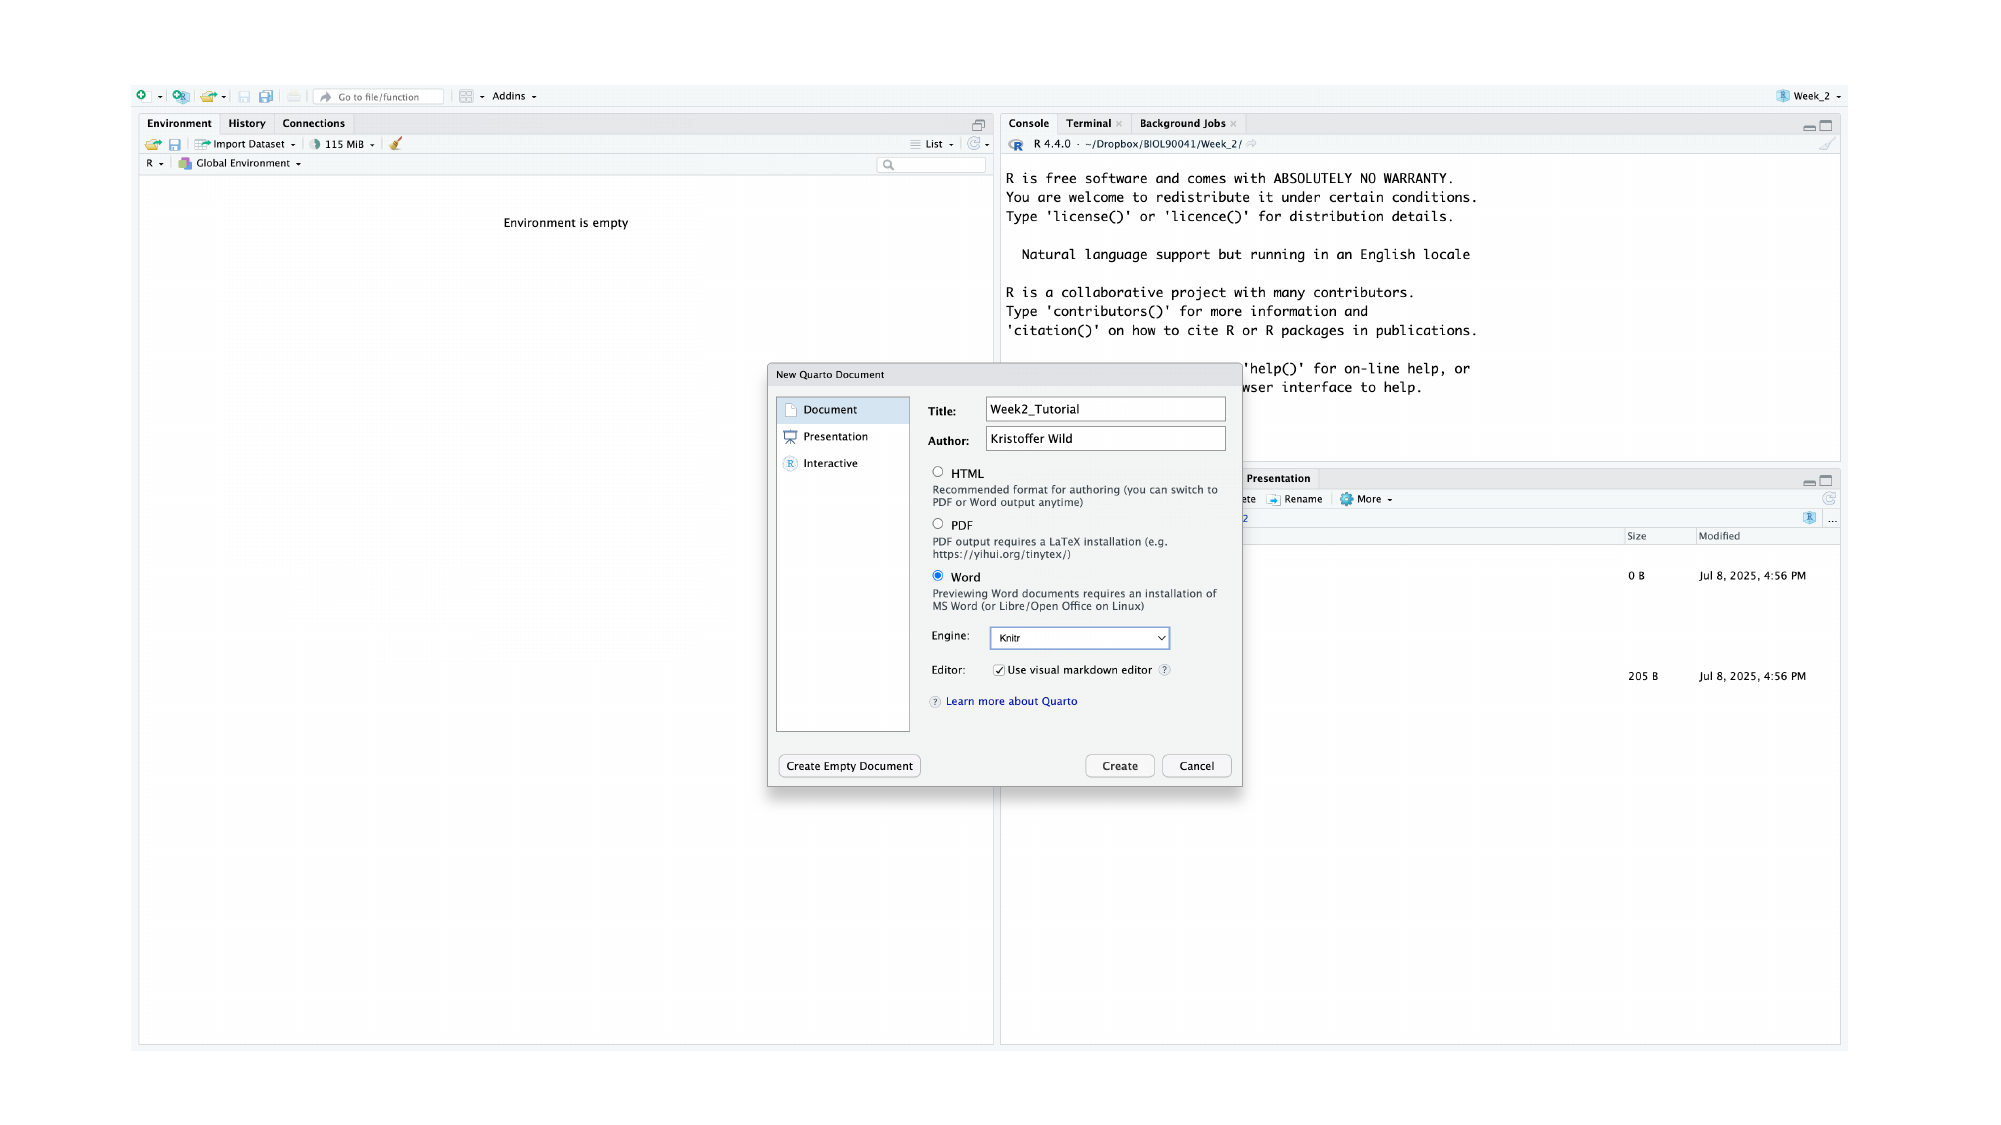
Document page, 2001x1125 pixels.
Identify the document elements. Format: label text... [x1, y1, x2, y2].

title Where to find it? [137, 59, 1863, 278]
picture [131, 84, 1849, 1051]
